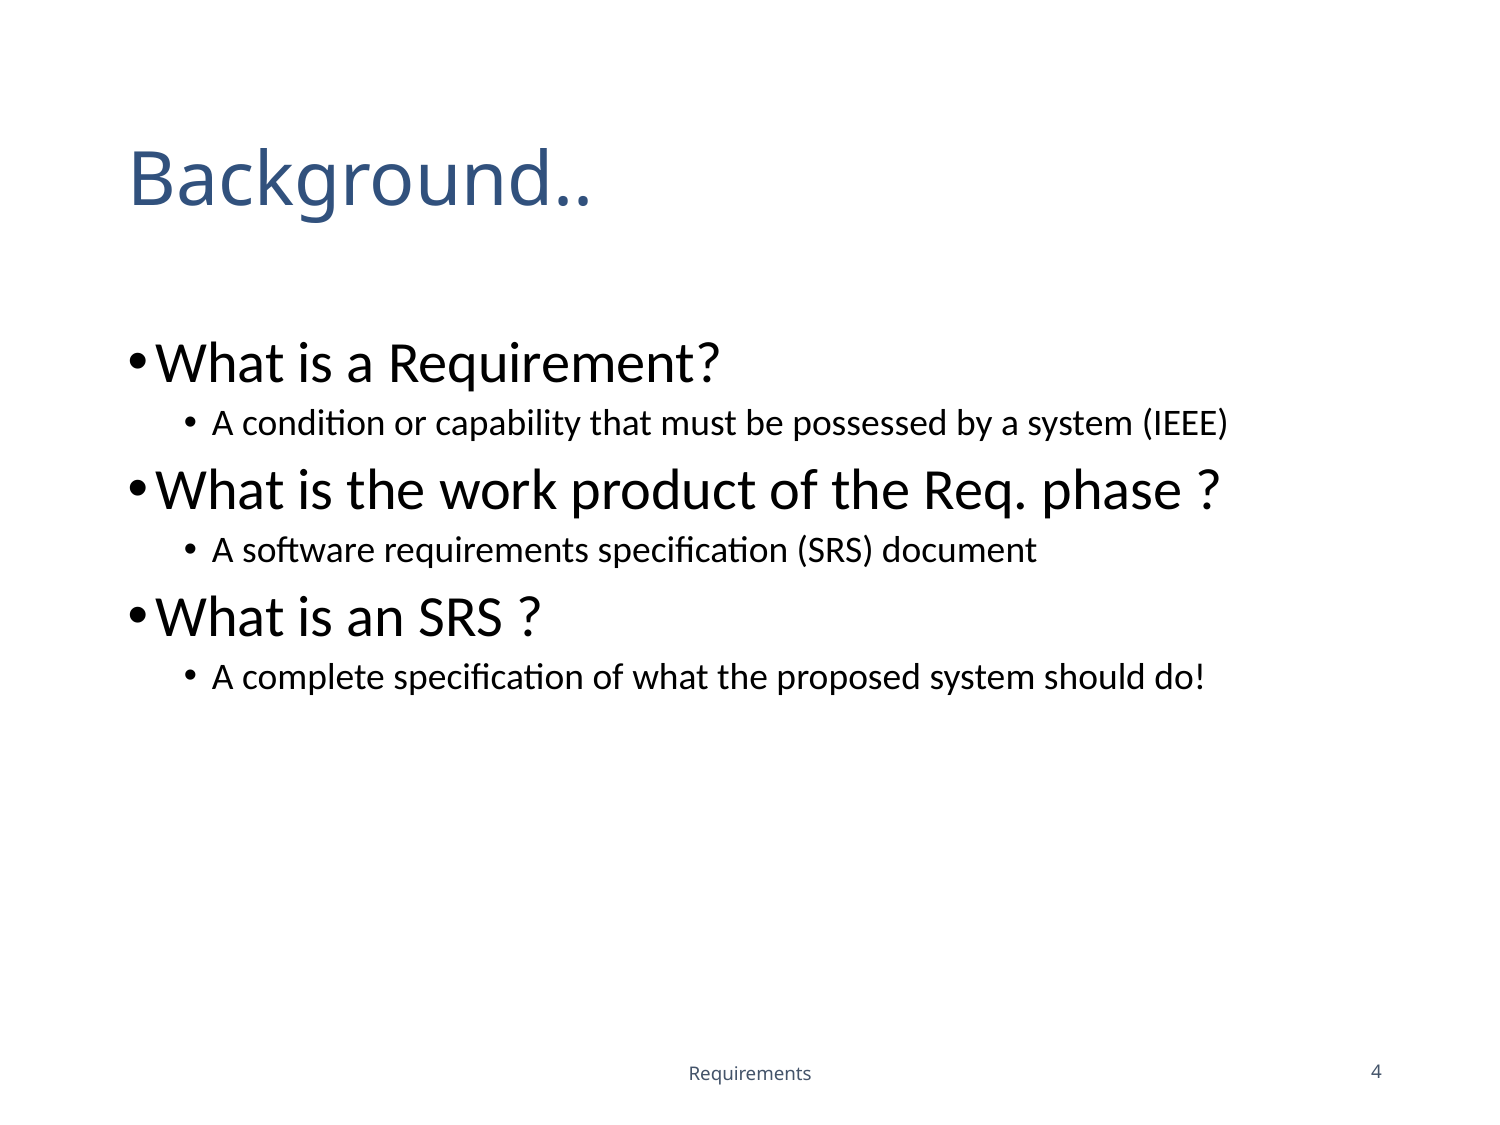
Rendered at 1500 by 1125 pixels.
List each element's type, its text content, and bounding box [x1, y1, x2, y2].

footer Requirements [496, 1042, 1004, 1103]
list What is a Requirement? A condition or capability that must be possessed by a system (IEEE) What is the work product of the Req. phase ? A software requirements specification (SRS) document What is an SRS ? A complete specification of what the proposed system should do! [112, 324, 1400, 1013]
title Background.. [112, 112, 1400, 250]
slide_number 4 [1059, 1042, 1397, 1103]
